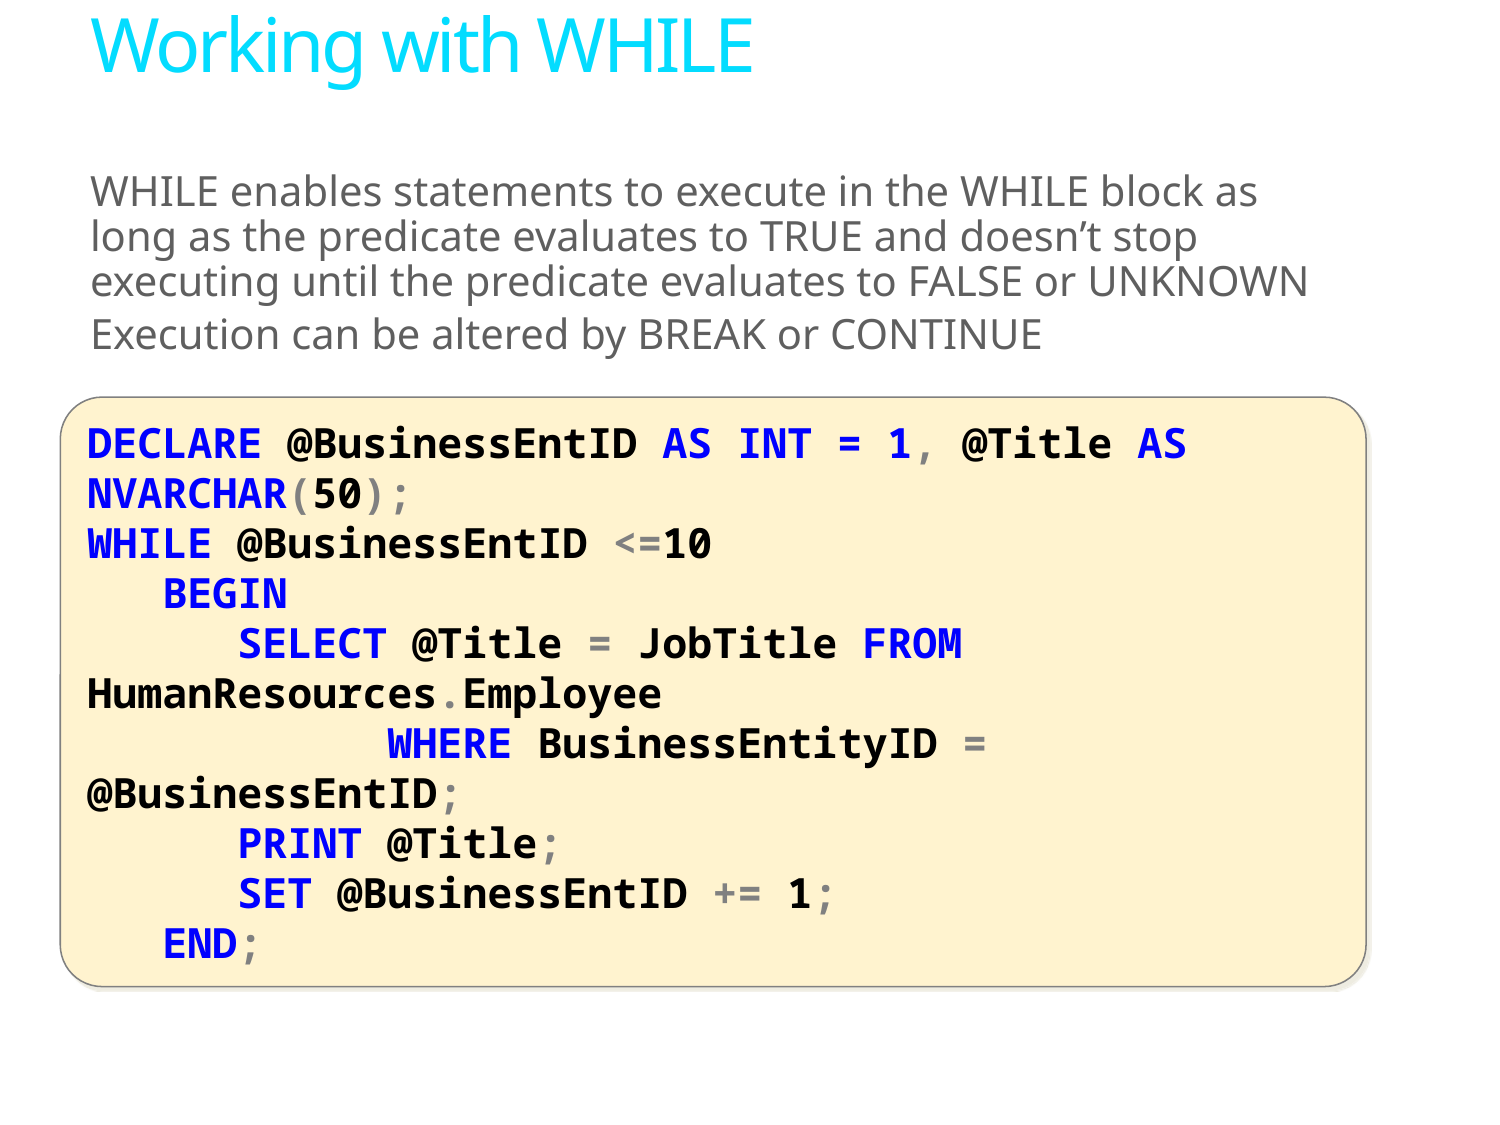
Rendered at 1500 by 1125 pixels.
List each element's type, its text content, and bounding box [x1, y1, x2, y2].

text_box DECLARE @BusinessEntID AS INT = 1, @Title AS NVARCHAR(50); WHILE @BusinessEntID <=10 BEGIN SELECT @Title = JobTitle FROM HumanResources.Employee WHERE BusinessEntityID = @BusinessEntID; PRINT @Title; SET @BusinessEntID += 1; END; [60, 397, 1367, 987]
title Working with WHILE [75, 0, 1351, 122]
list WHILE enables statements to execute in the WHILE block as long as the predicate evaluates to TRUE and doesn’t stop executing until the predicate evaluates to FALSE or UNKNOWN Execution can be altered by BREAK or CONTINUE [75, 162, 1347, 406]
